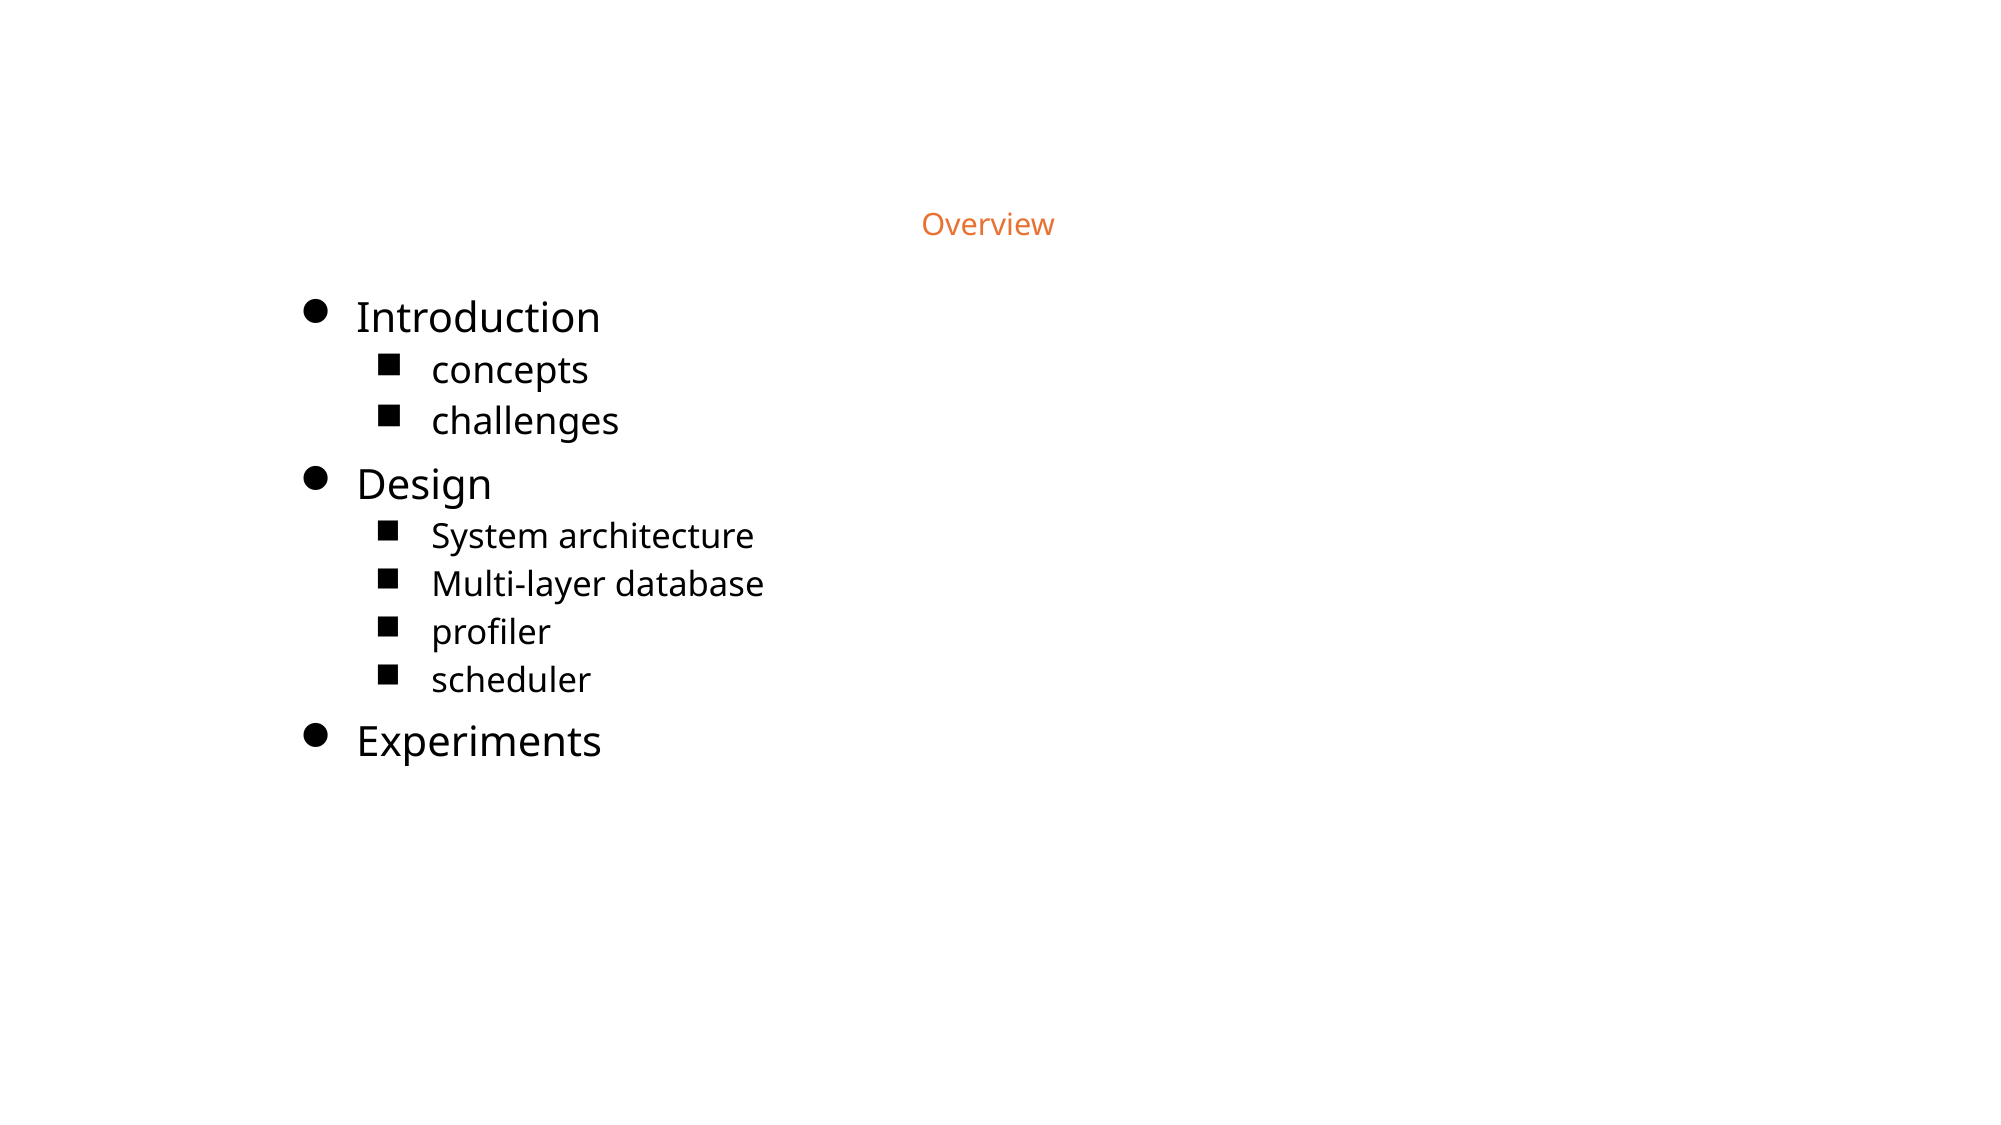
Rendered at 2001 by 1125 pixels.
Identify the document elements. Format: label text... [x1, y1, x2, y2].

subtitle Introduction concepts challenges Design System architecture Multi-layer database profiler scheduler Experiments [285, 288, 1715, 944]
title Overview [226, 141, 1750, 250]
